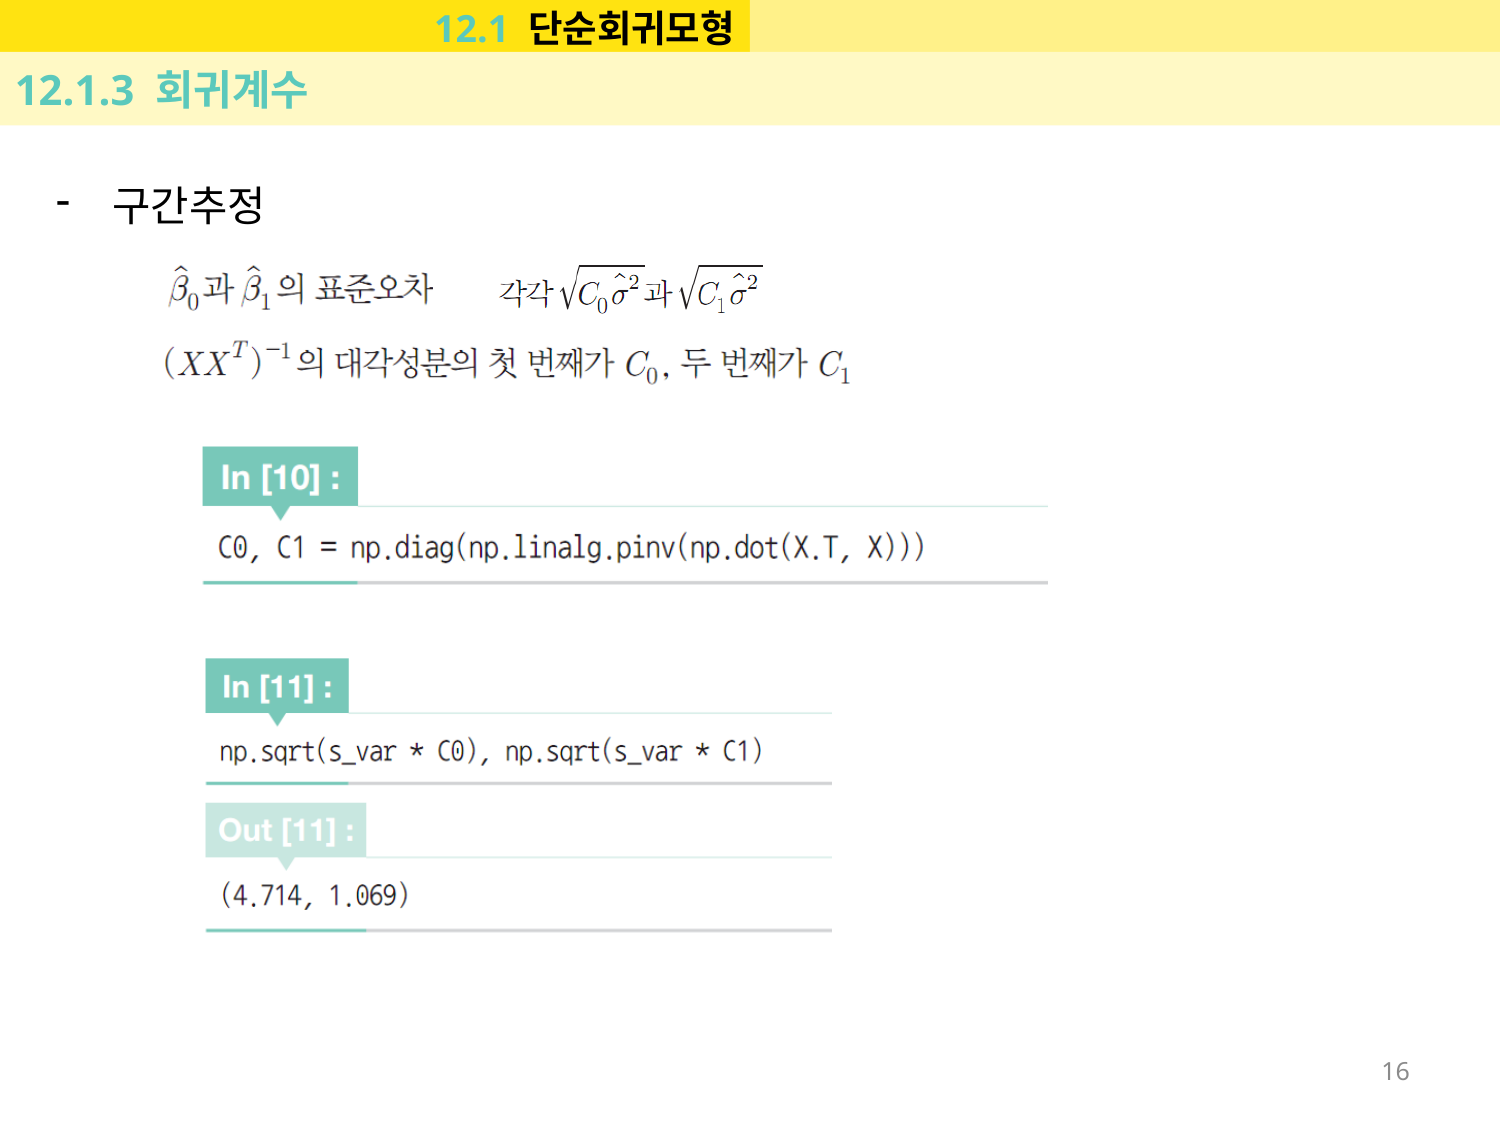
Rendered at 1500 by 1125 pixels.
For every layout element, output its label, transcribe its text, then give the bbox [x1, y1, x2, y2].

picture [159, 327, 852, 395]
picture [187, 646, 832, 944]
text_box 구간추정 [41, 172, 1353, 238]
slide_number 16 [1074, 1042, 1425, 1103]
picture [187, 432, 1049, 599]
picture [493, 255, 764, 315]
picture [159, 255, 433, 315]
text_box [0, 0, 1500, 126]
